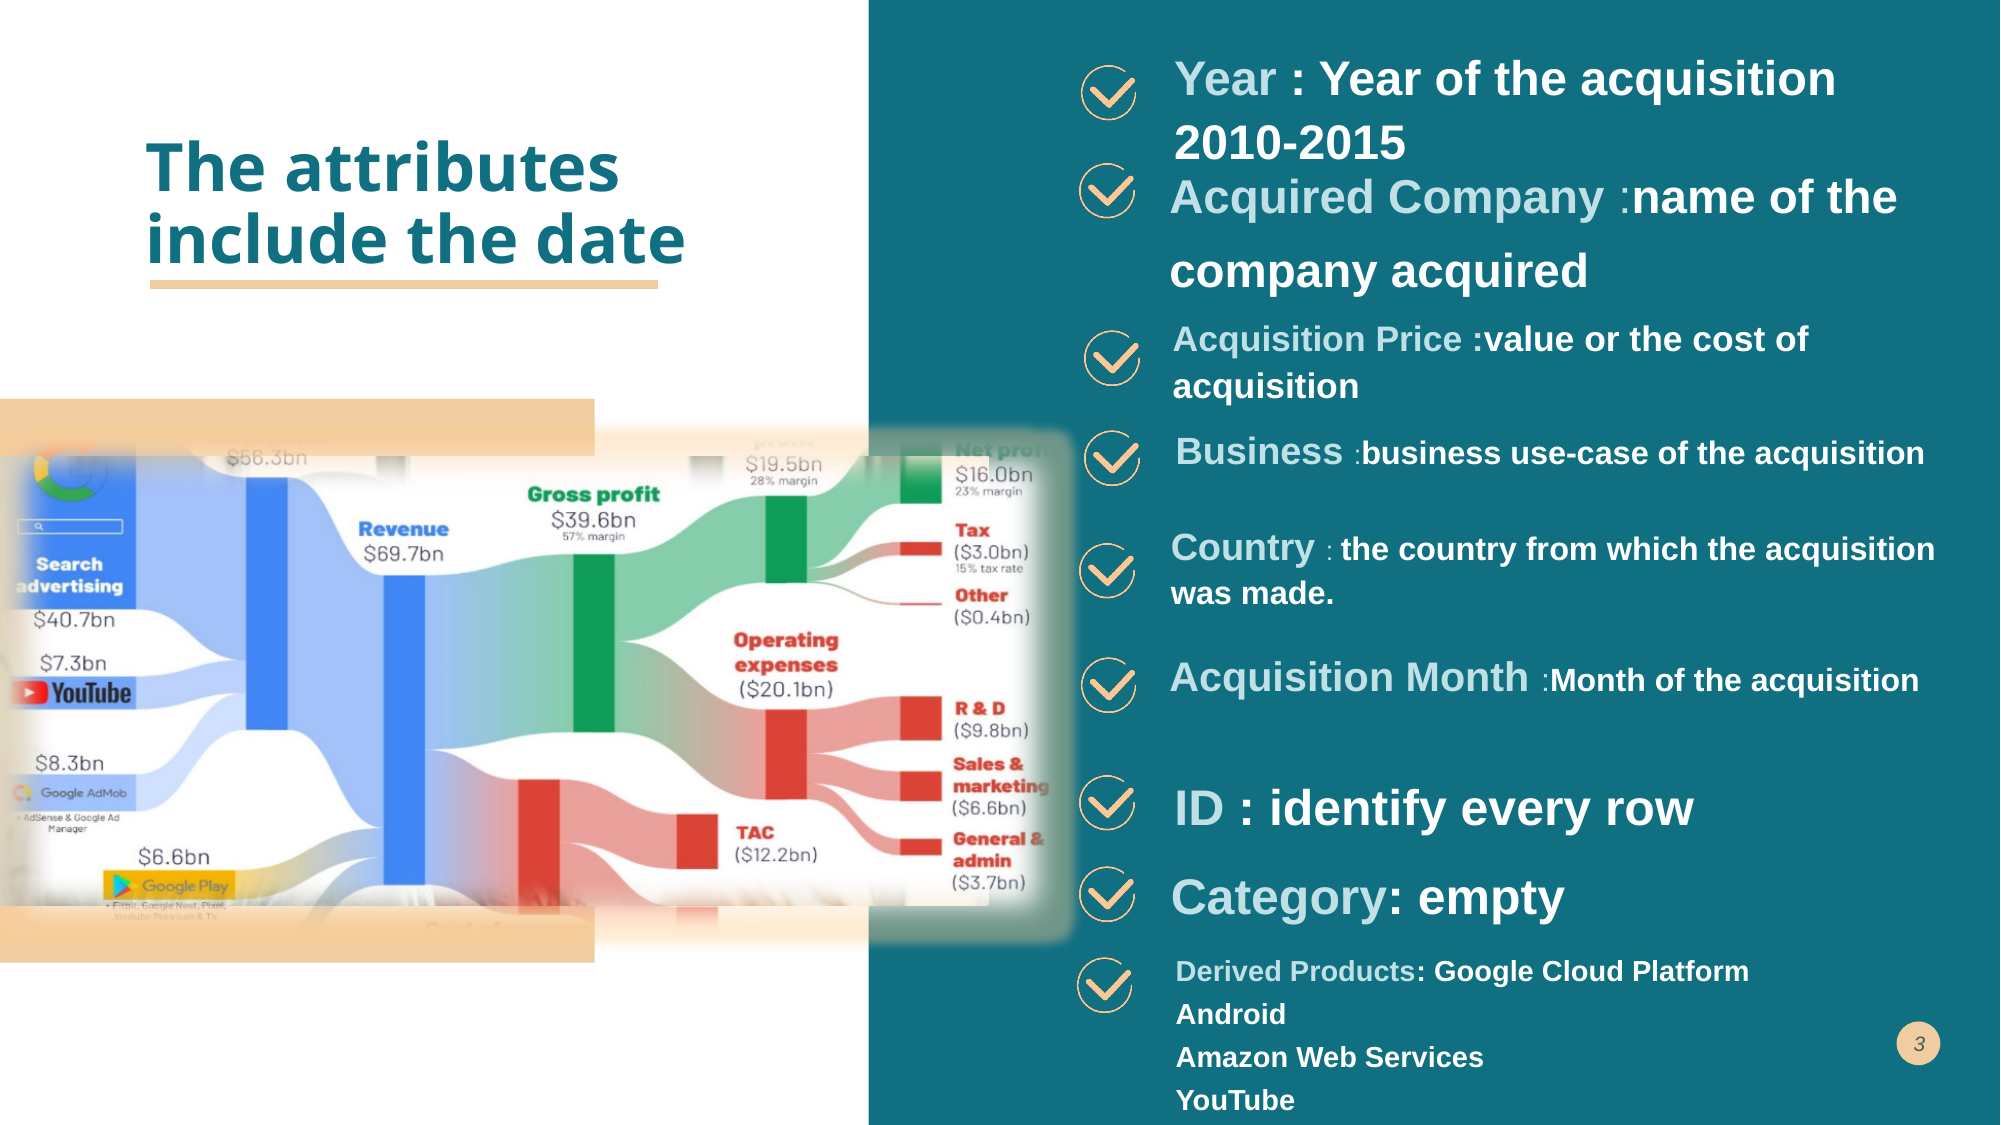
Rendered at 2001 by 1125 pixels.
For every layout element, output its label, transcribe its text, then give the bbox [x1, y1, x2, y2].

list Acquisition Price :value or the cost of acquisition [1157, 304, 1944, 414]
text_box Derived Products: Google Cloud Platform Android Amazon Web Services YouTube [1160, 941, 2000, 1125]
picture [1064, 310, 1160, 406]
text_box Business :business use-case of the acquisition [1160, 414, 1947, 524]
text_box Acquisition Month :Month of the acquisition [1154, 638, 1940, 747]
text_box Category: empty [1155, 850, 1942, 960]
text_box Country : the country from which the acquisition was made. [1155, 510, 1997, 620]
text_box ID : identify every row [1159, 761, 1945, 871]
list Acquired Company :name of the company acquired [1154, 141, 1935, 306]
list Year : Year of the acquisition 2010-2015 [1159, 34, 1899, 141]
title The attributes include the date [130, 71, 776, 286]
picture [1059, 143, 1155, 238]
picture [0, 410, 1160, 1033]
picture [1061, 45, 1156, 140]
